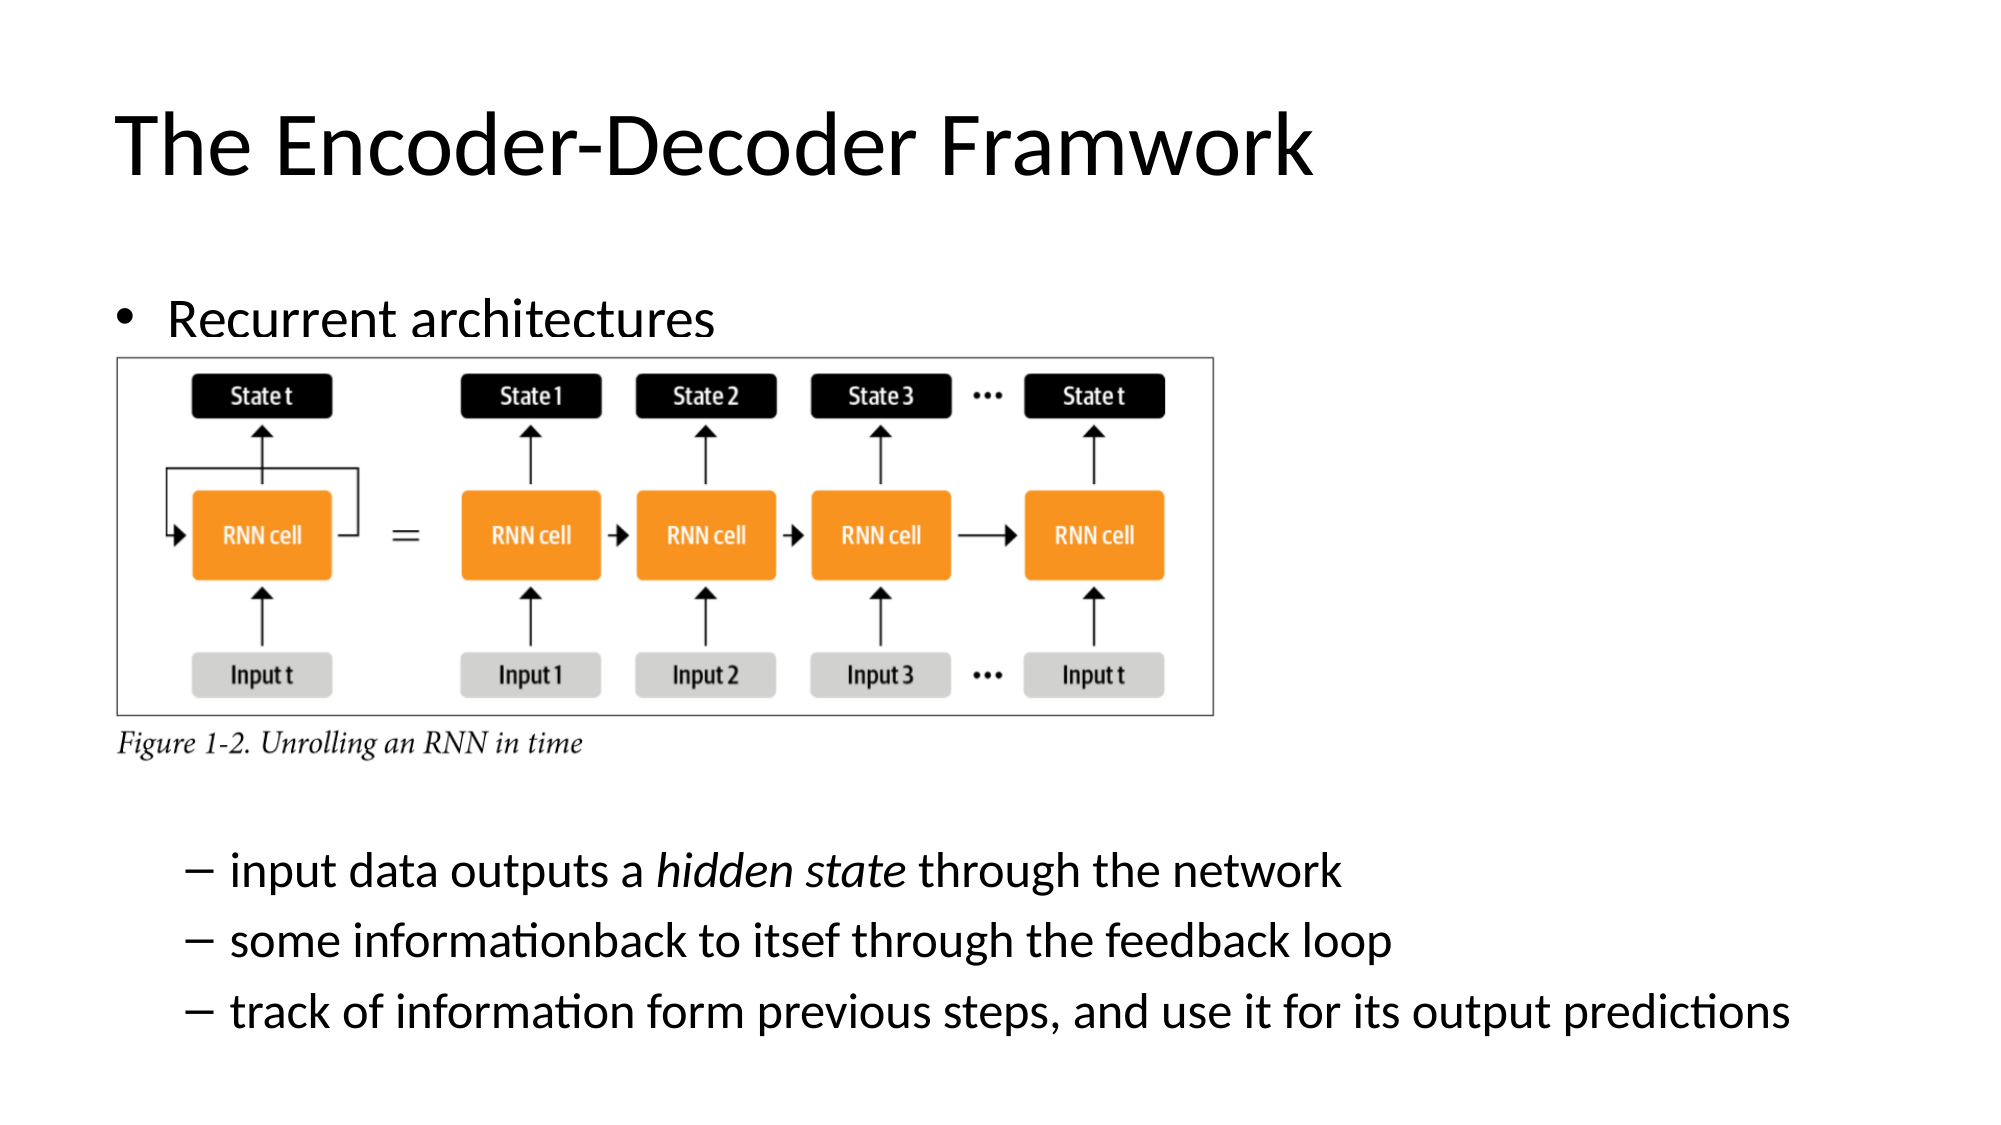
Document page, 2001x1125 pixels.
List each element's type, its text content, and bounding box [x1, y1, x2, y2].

picture [99, 337, 1233, 769]
list Recurrent architectures input data outputs a hidden state through the network some informationback to itsef through the feedback loop track of information form previous steps, and use it for its output predictions [99, 273, 1900, 1058]
title The Encoder-Decoder Framwork [99, 45, 1900, 233]
